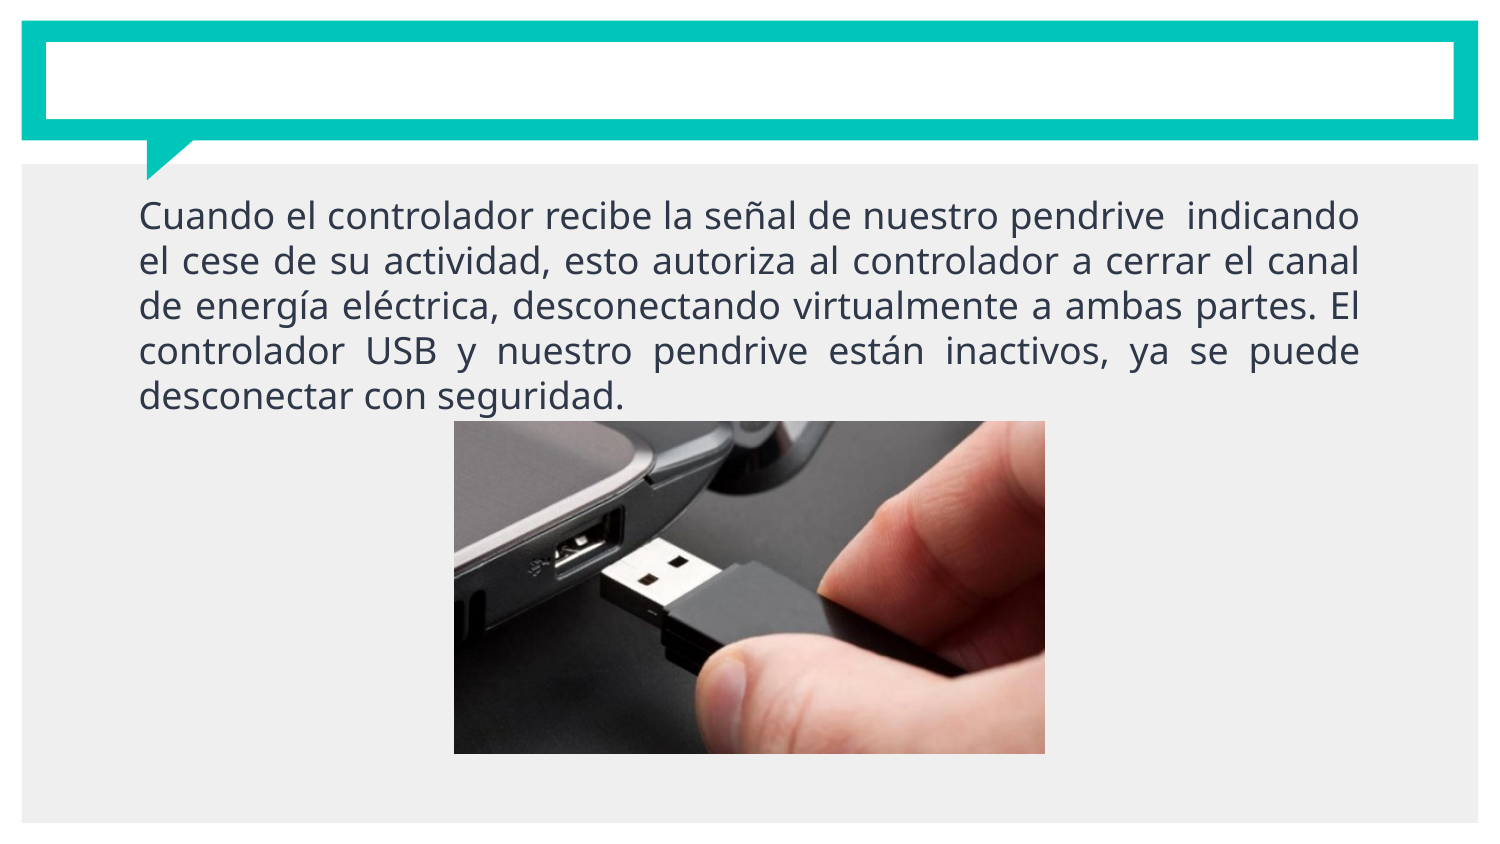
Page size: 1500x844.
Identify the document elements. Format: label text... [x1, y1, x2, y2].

picture [454, 421, 1046, 754]
list Cuando el controlador recibe la señal de nuestro pendrive indicando el cese de su actividad, esto autoriza al controlador a cerrar el canal de energía eléctrica, desconectando virtualmente a ambas partes. El controlador USB y nuestro pendrive están inactivos, ya se puede desconectar con seguridad. [123, 176, 1377, 788]
